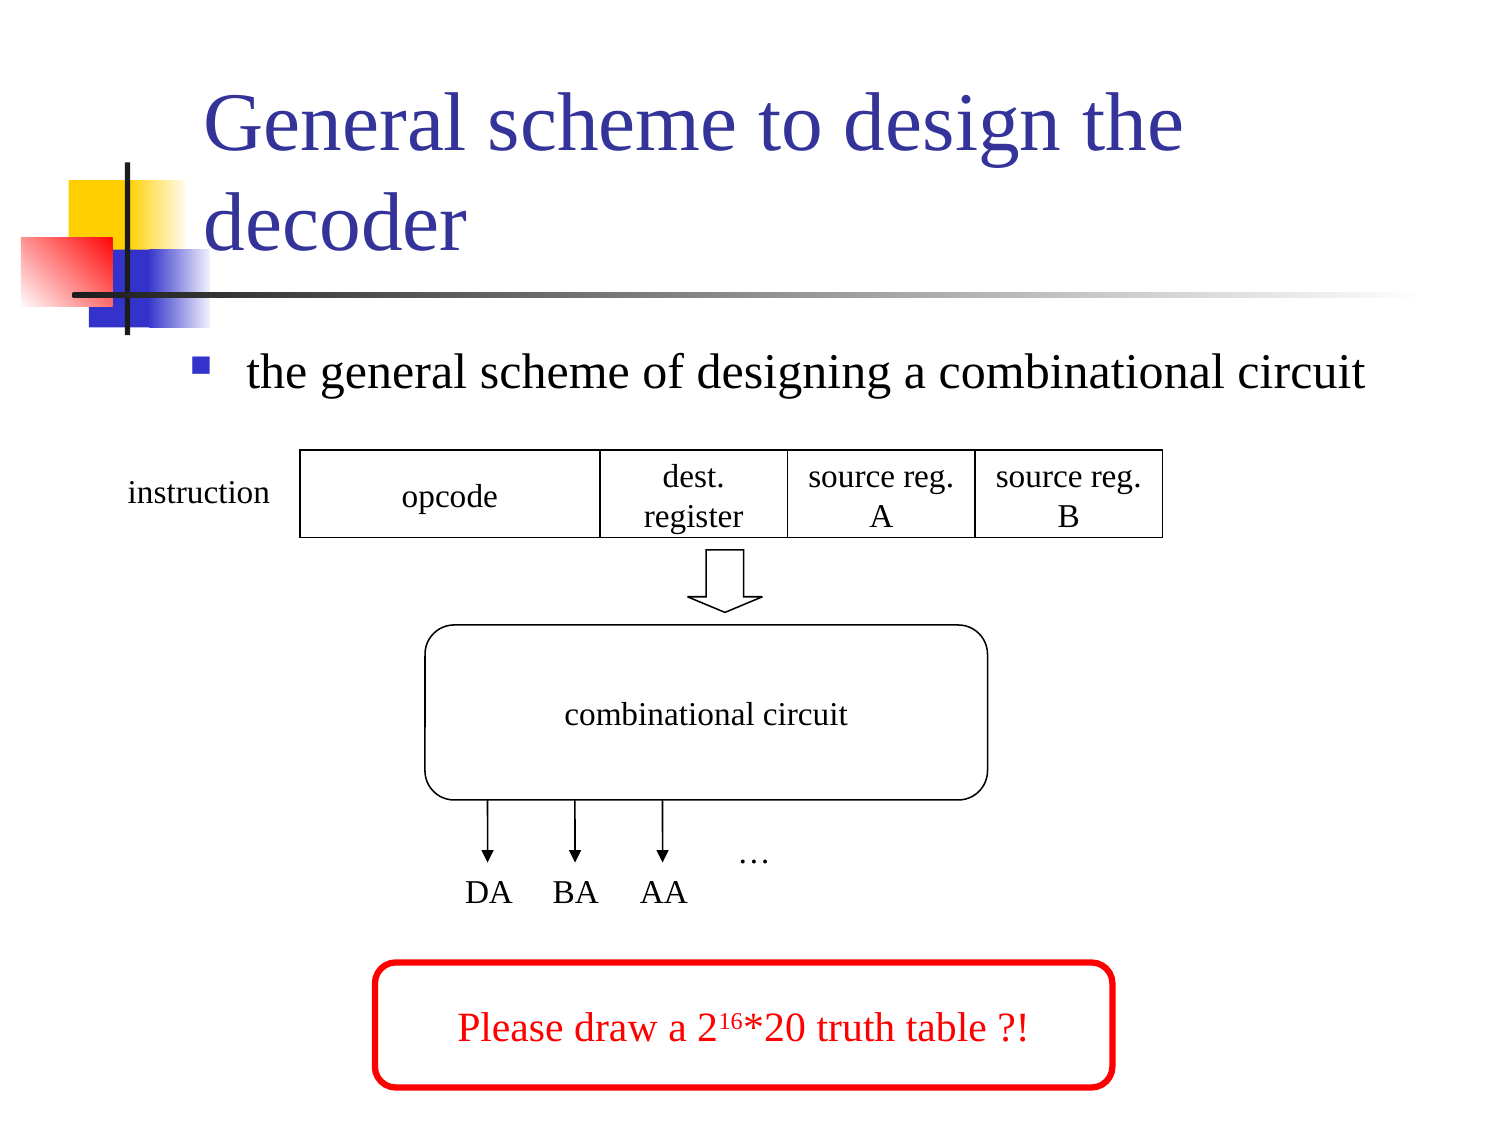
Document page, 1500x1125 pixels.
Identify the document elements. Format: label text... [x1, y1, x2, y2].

text_box Please draw a 216*20 truth table ?! [374, 962, 1113, 1088]
text_box instruction [112, 462, 286, 518]
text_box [299, 449, 1163, 918]
list the general scheme of designing a combinational circuit [174, 337, 1450, 419]
title General scheme to design the decoder [188, 35, 1468, 275]
